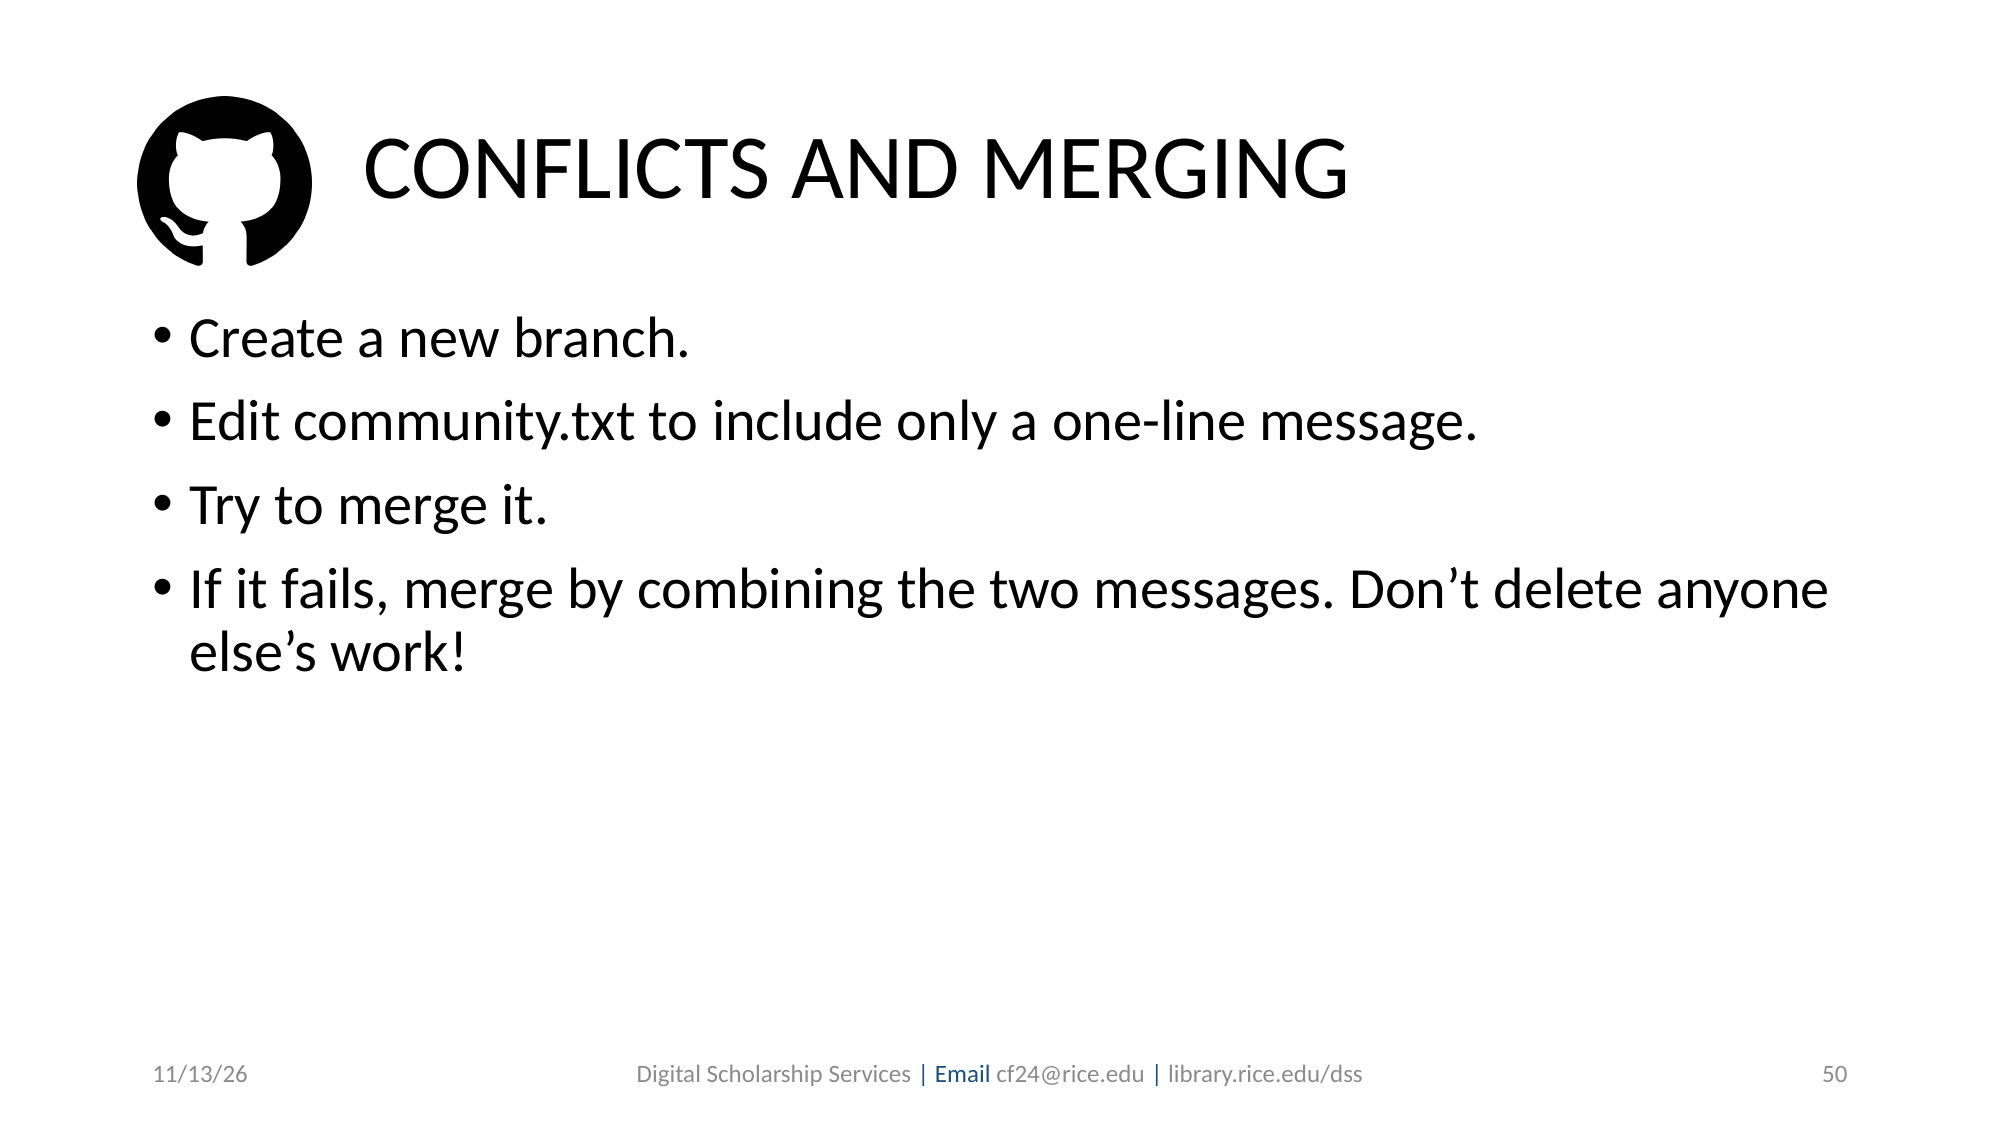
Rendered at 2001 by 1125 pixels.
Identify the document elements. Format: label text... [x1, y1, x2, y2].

text_box 6/16/19 [137, 1042, 587, 1103]
text_box 1 [1412, 1042, 1863, 1103]
text_box Digital Scholarship Services | Email cf24@rice.edu | library.rice.edu/dss [587, 1042, 1412, 1103]
picture [137, 96, 312, 270]
text_box Create a new branch. Edit community.txt to include only a one-line message. Try to merge it. If it fails, merge by combining the two messages. Don’t delete anyone else’s work! [137, 299, 1863, 1014]
text_box CONFLICTS AND MERGING [348, 59, 1863, 278]
